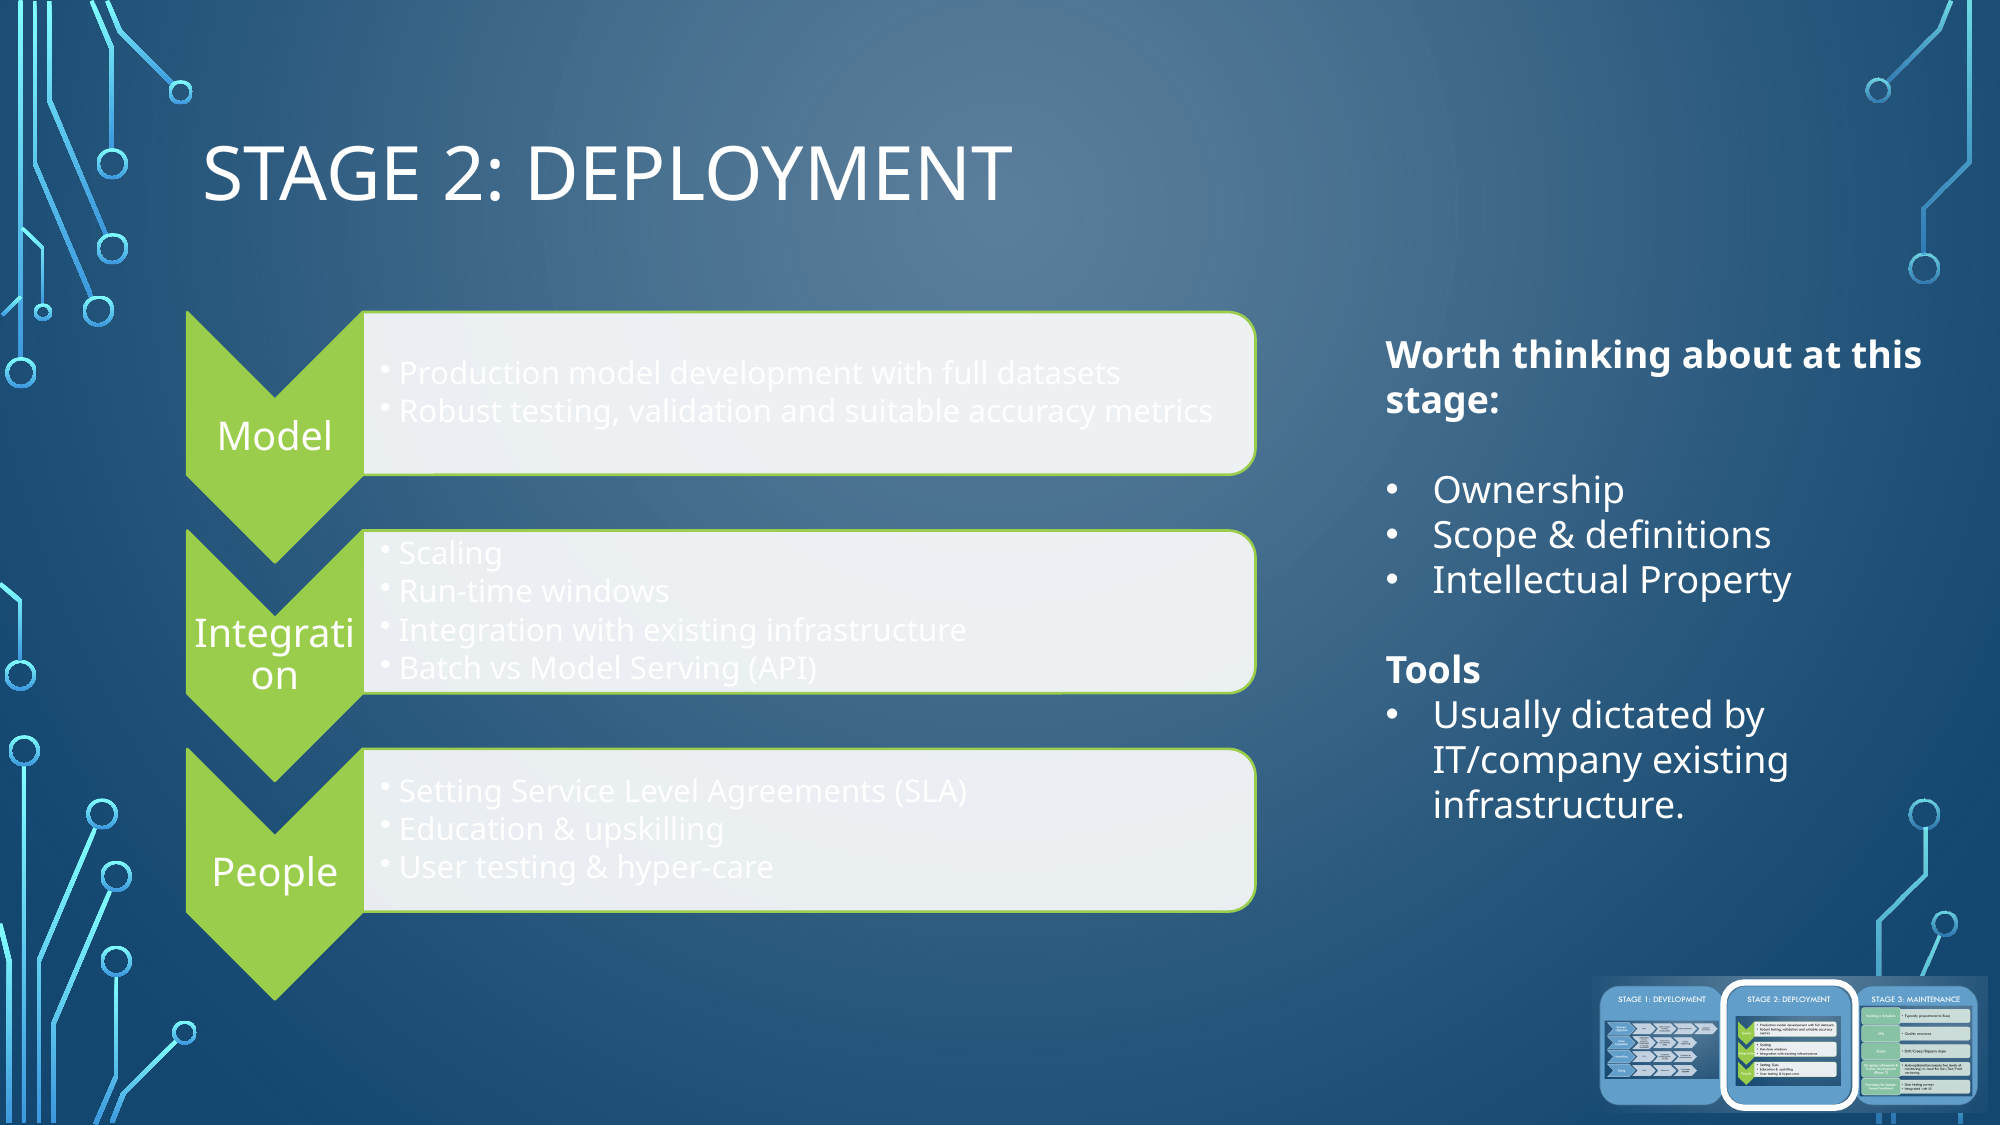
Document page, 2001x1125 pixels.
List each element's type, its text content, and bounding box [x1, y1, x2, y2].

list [186, 311, 1256, 1000]
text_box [1592, 975, 1988, 1113]
text_box Worth thinking about at this stage: Ownership Scope & definitions Intellectual Property Tools Usually dictated by IT/company existing infrastructure. [1370, 323, 1950, 879]
title Stage 2: Deployment [187, 101, 1197, 251]
